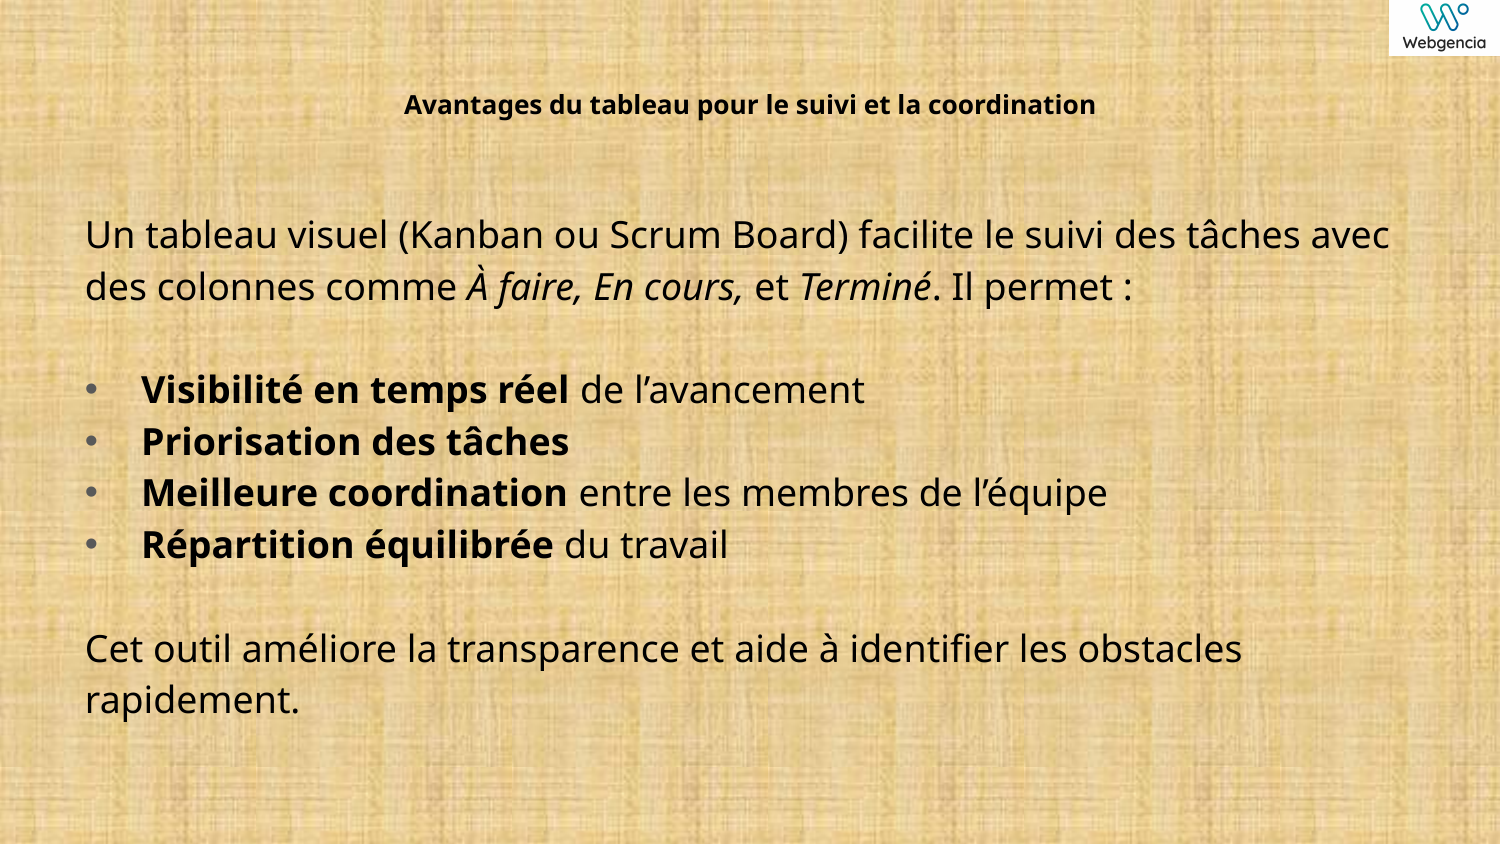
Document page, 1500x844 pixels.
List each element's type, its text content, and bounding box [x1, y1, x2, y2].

list Un tableau visuel (Kanban ou Scrum Board) facilite le suivi des tâches avec des colonnes comme À faire, En cours, et Terminé. Il permet : Visibilité en temps réel de l’avancement Priorisation des tâches Meilleure coordination entre les membres de l’équipe Répartition équilibrée du travail Cet outil améliore la transparence et aide à identifier les obstacles rapidement. [51, 189, 1449, 750]
title Avantages du tableau pour le suivi et la coordination [51, 72, 1449, 167]
picture [0, 0, 1500, 844]
